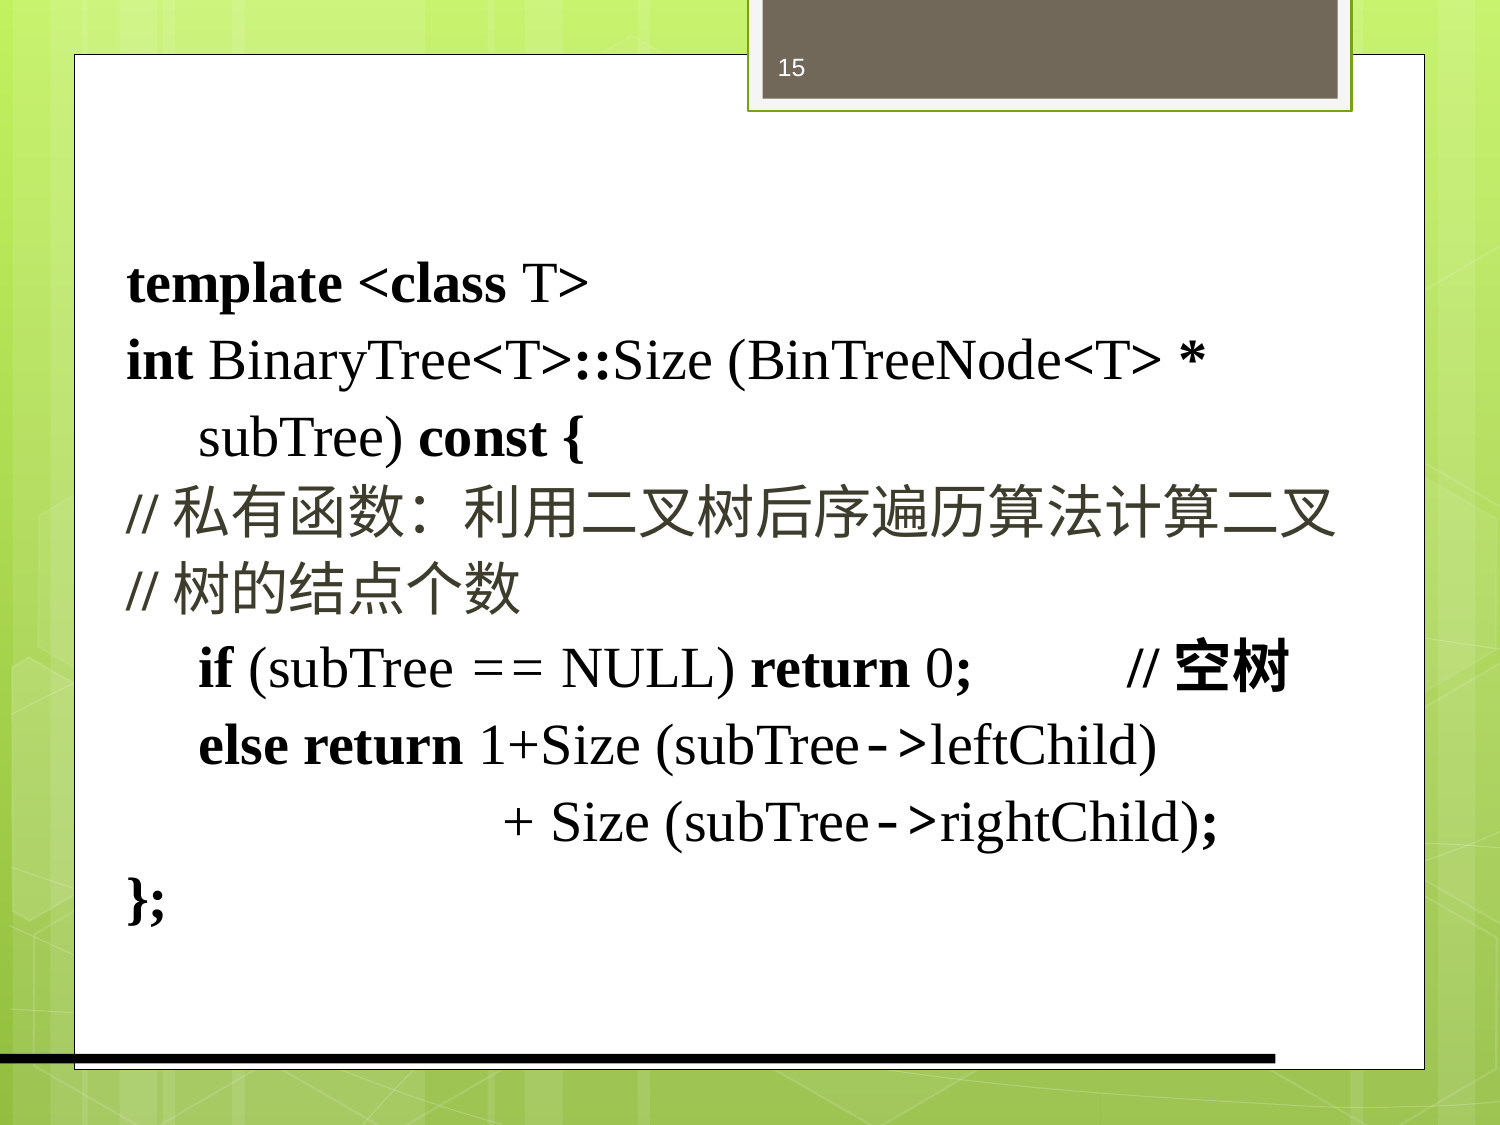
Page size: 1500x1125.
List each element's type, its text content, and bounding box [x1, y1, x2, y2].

slide_number 15 [762, 36, 982, 97]
text_box template <class T> int BinaryTree<T>::Size (BinTreeNode<T> * subTree) const { //私有函数：利用二叉树后序遍历算法计算二叉 //树的结点个数 if (subTree == NULL) return 0; //空树 else return 1+Size (subTree->leftChild) + Size (subTree->rightChild); }; [111, 229, 1400, 938]
